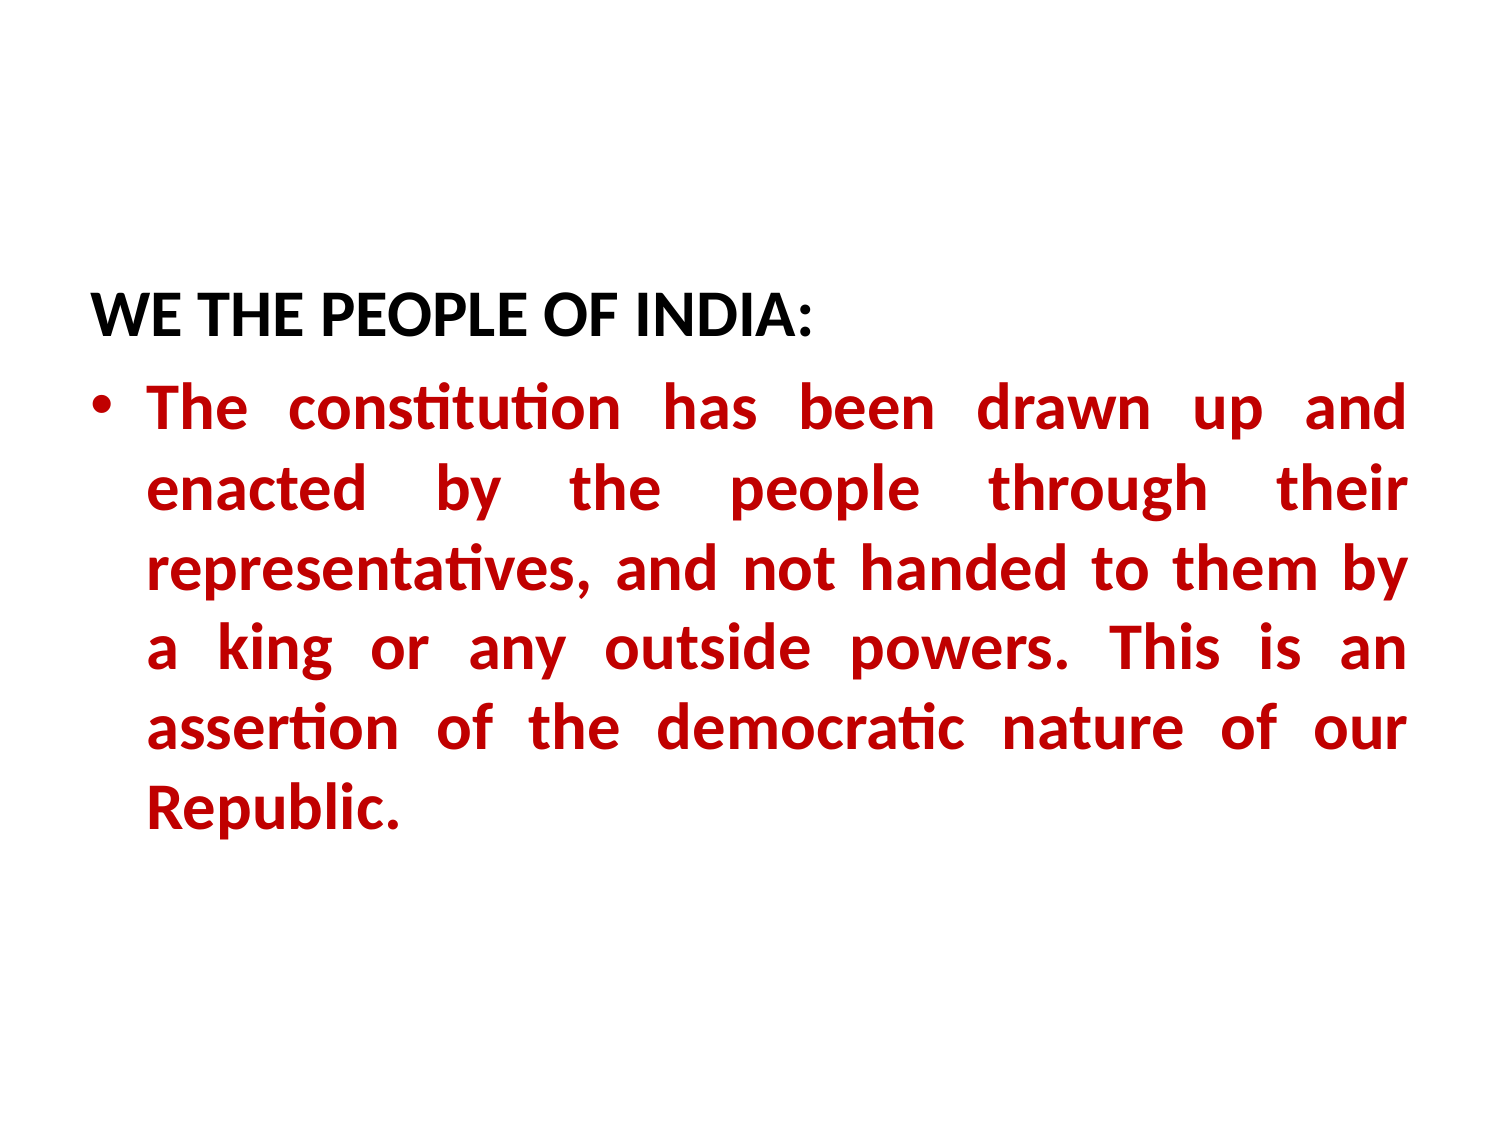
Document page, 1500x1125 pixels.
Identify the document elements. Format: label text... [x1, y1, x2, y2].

list WE THE PEOPLE OF INDIA: The constitution has been drawn up and enacted by the people through their representatives, and not handed to them by a king or any outside powers. This is an assertion of the democratic nature of our Republic. [75, 262, 1425, 1005]
